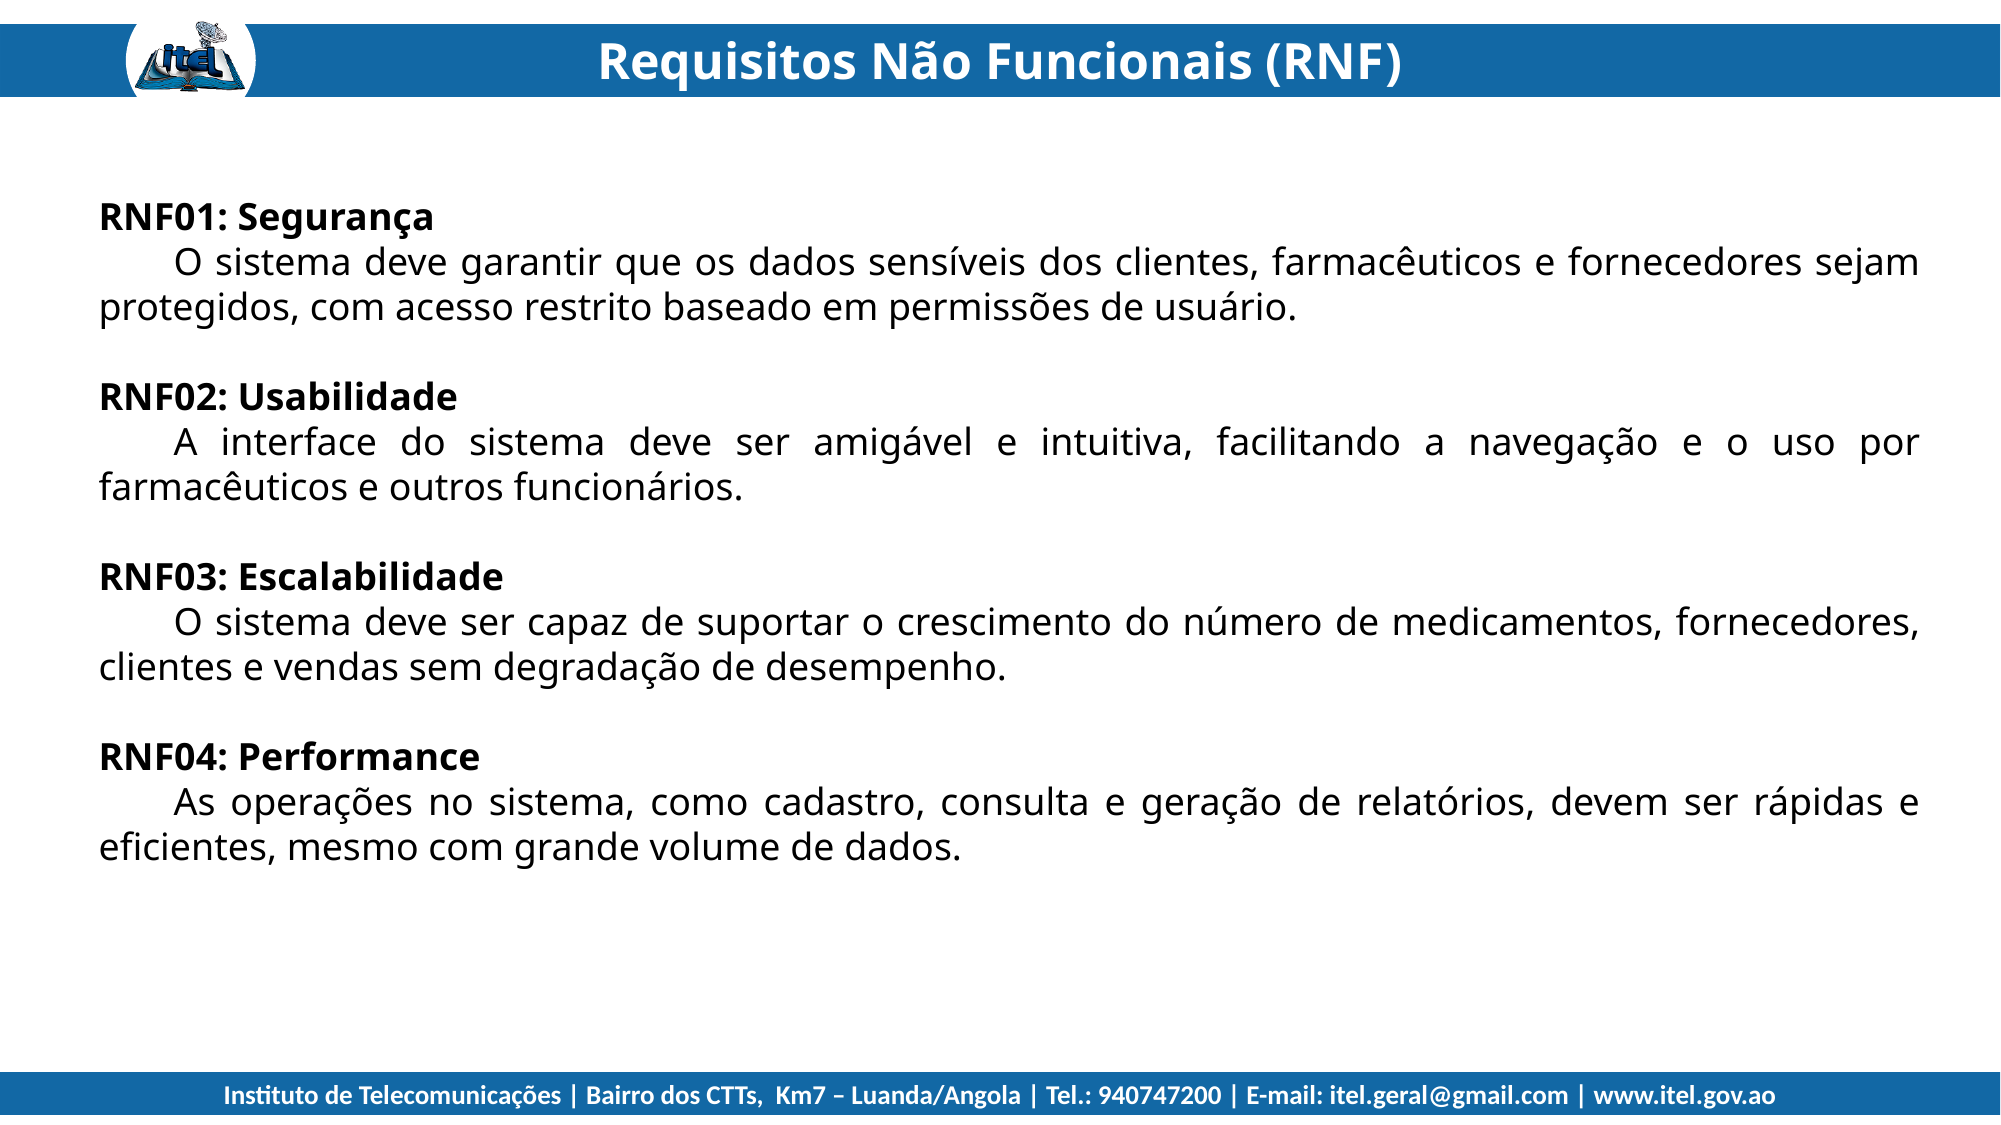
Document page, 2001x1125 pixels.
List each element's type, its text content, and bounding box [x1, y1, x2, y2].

picture [129, 8, 253, 114]
text_box RNF01: Segurança O sistema deve garantir que os dados sensíveis dos clientes, farmacêuticos e fornecedores sejam protegidos, com acesso restrito baseado em permissões de usuário. RNF02: Usabilidade A interface do sistema deve ser amigável e intuitiva, facilitando a navegação e o uso por farmacêuticos e outros funcionários. RNF03: Escalabilidade O sistema deve ser capaz de suportar o crescimento do número de medicamentos, fornecedores, clientes e vendas sem degradação de desempenho. RNF04: Performance As operações no sistema, como cadastro, consulta e geração de relatórios, devem ser rápidas e eficientes, mesmo com grande volume de dados. [83, 185, 1937, 1113]
text_box Requisitos Não Funcionais (RNF) [579, 21, 1421, 97]
